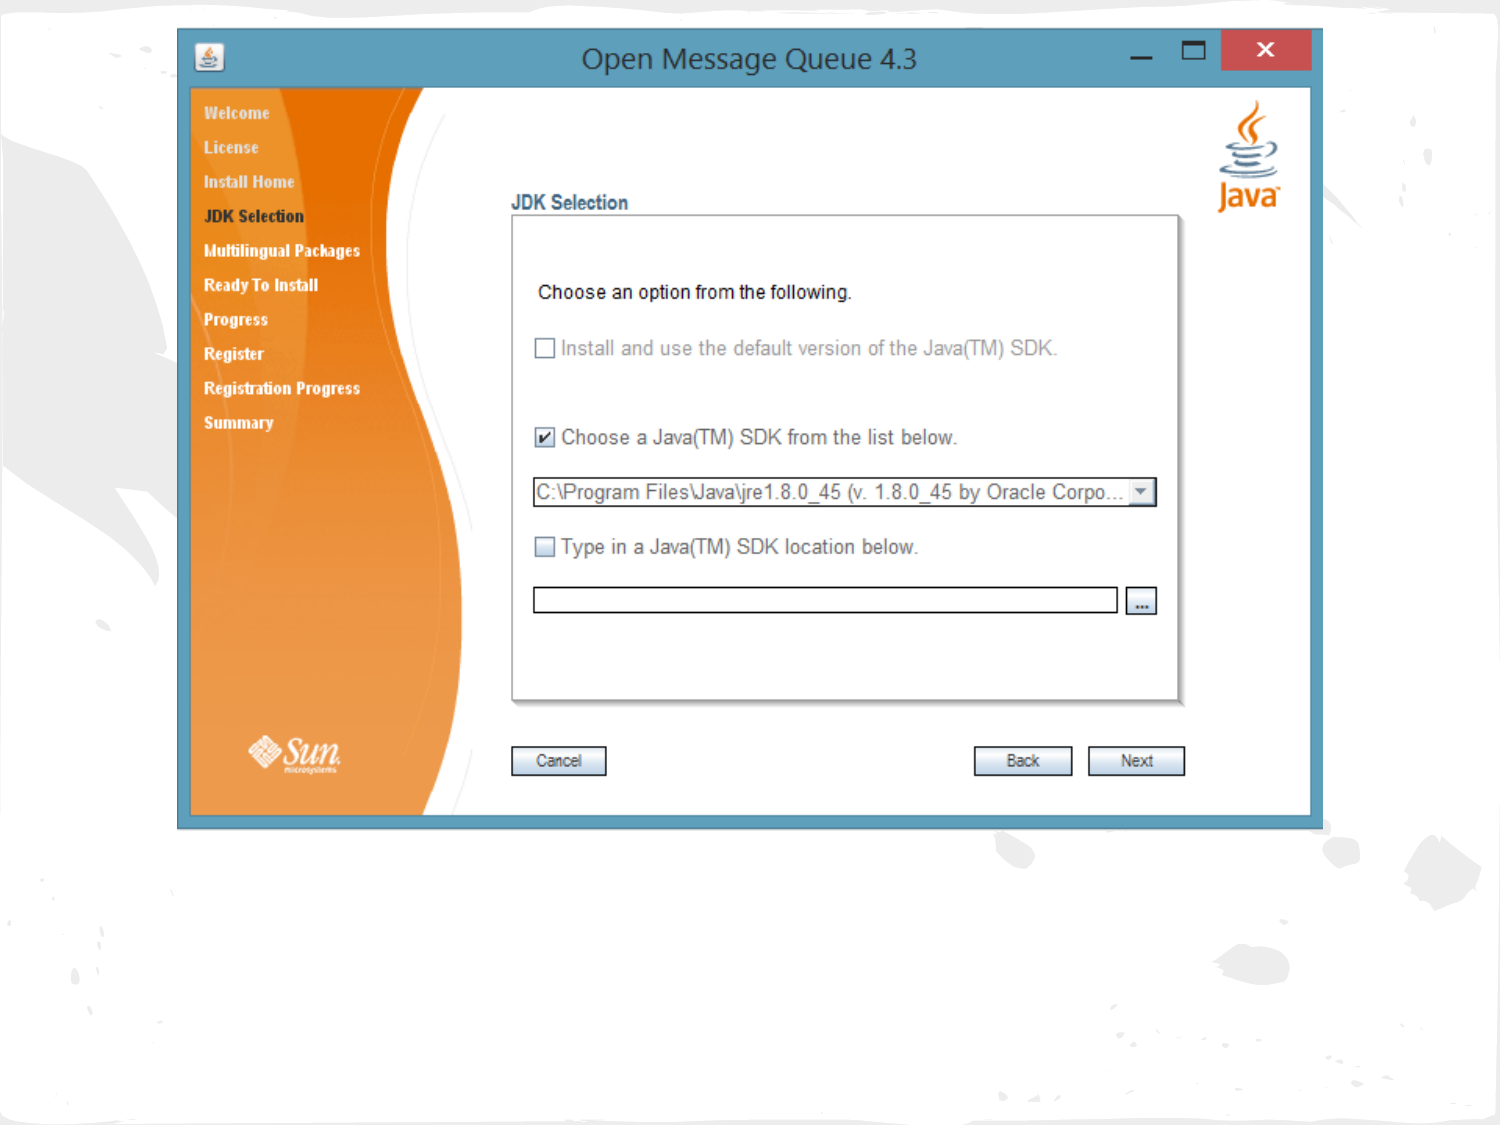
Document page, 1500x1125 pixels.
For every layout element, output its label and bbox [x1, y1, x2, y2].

picture [177, 26, 1323, 831]
